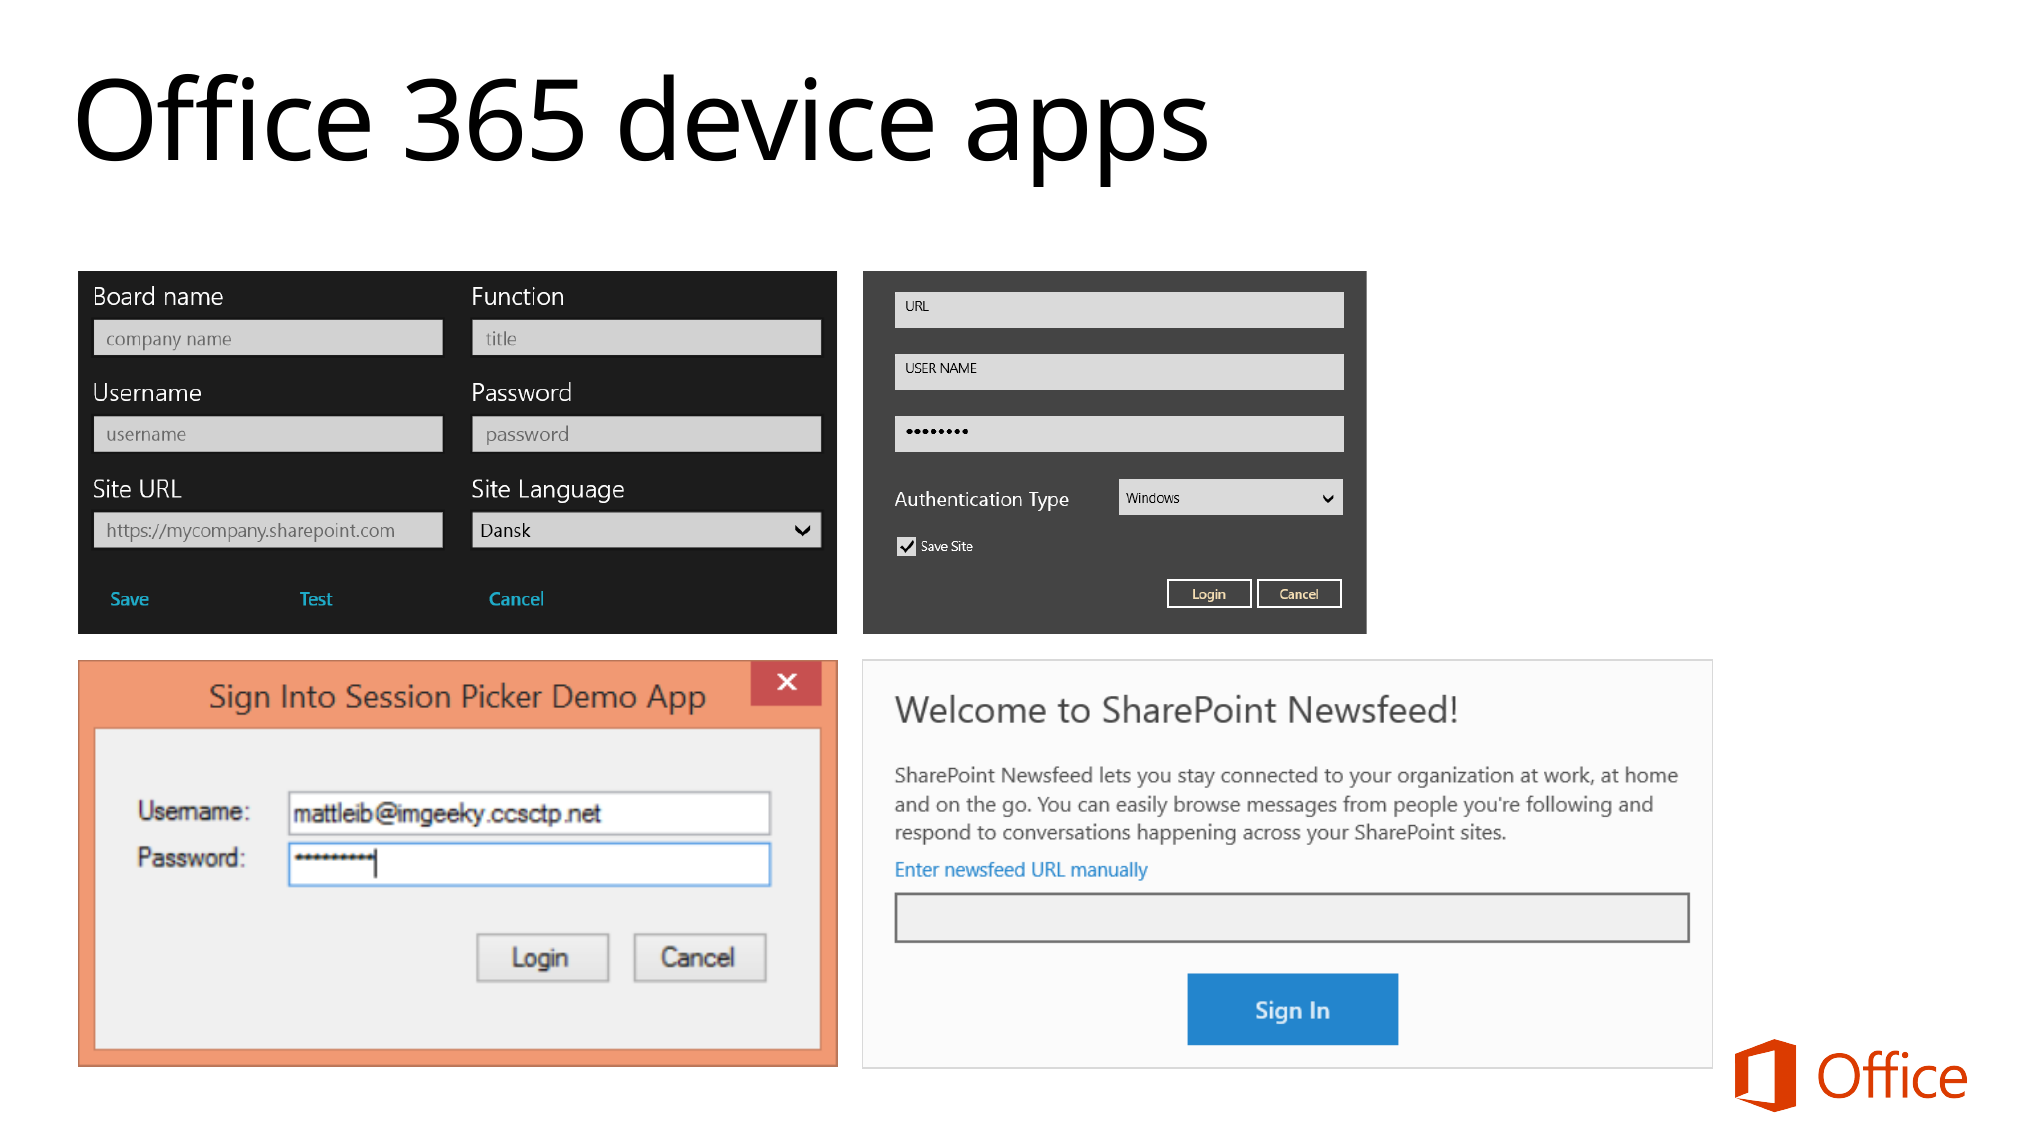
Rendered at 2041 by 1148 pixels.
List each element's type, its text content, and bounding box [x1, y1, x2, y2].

picture [862, 660, 1999, 1144]
picture [77, 660, 838, 1067]
picture [76, 271, 841, 634]
title Office 365 device apps [47, 48, 1914, 174]
picture [862, 271, 1367, 634]
